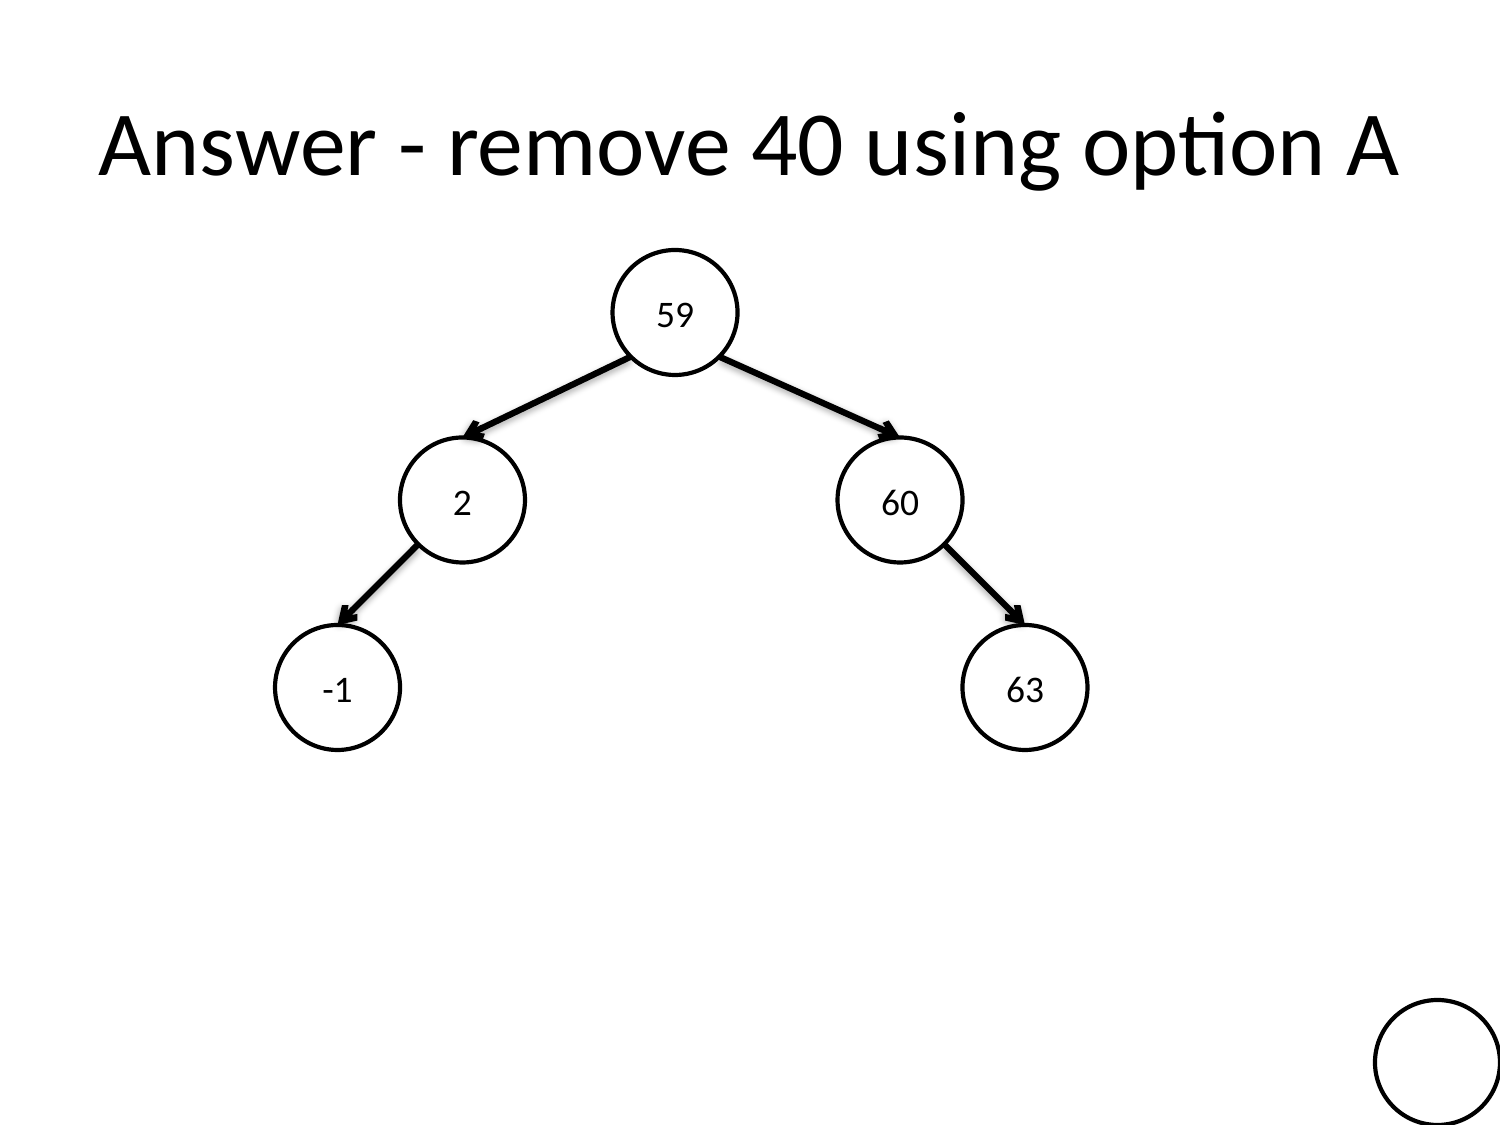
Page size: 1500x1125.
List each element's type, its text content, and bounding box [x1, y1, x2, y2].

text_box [943, 543, 1026, 626]
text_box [462, 356, 631, 438]
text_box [337, 543, 419, 626]
title Answer - remove 40 using option A [75, 45, 1425, 233]
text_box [718, 356, 901, 438]
text_box -1 [272, 623, 403, 753]
text_box [1372, 997, 1500, 1125]
text_box 2 [397, 435, 528, 565]
text_box 59 [610, 247, 740, 378]
text_box 63 [960, 623, 1090, 753]
text_box 60 [835, 435, 965, 565]
